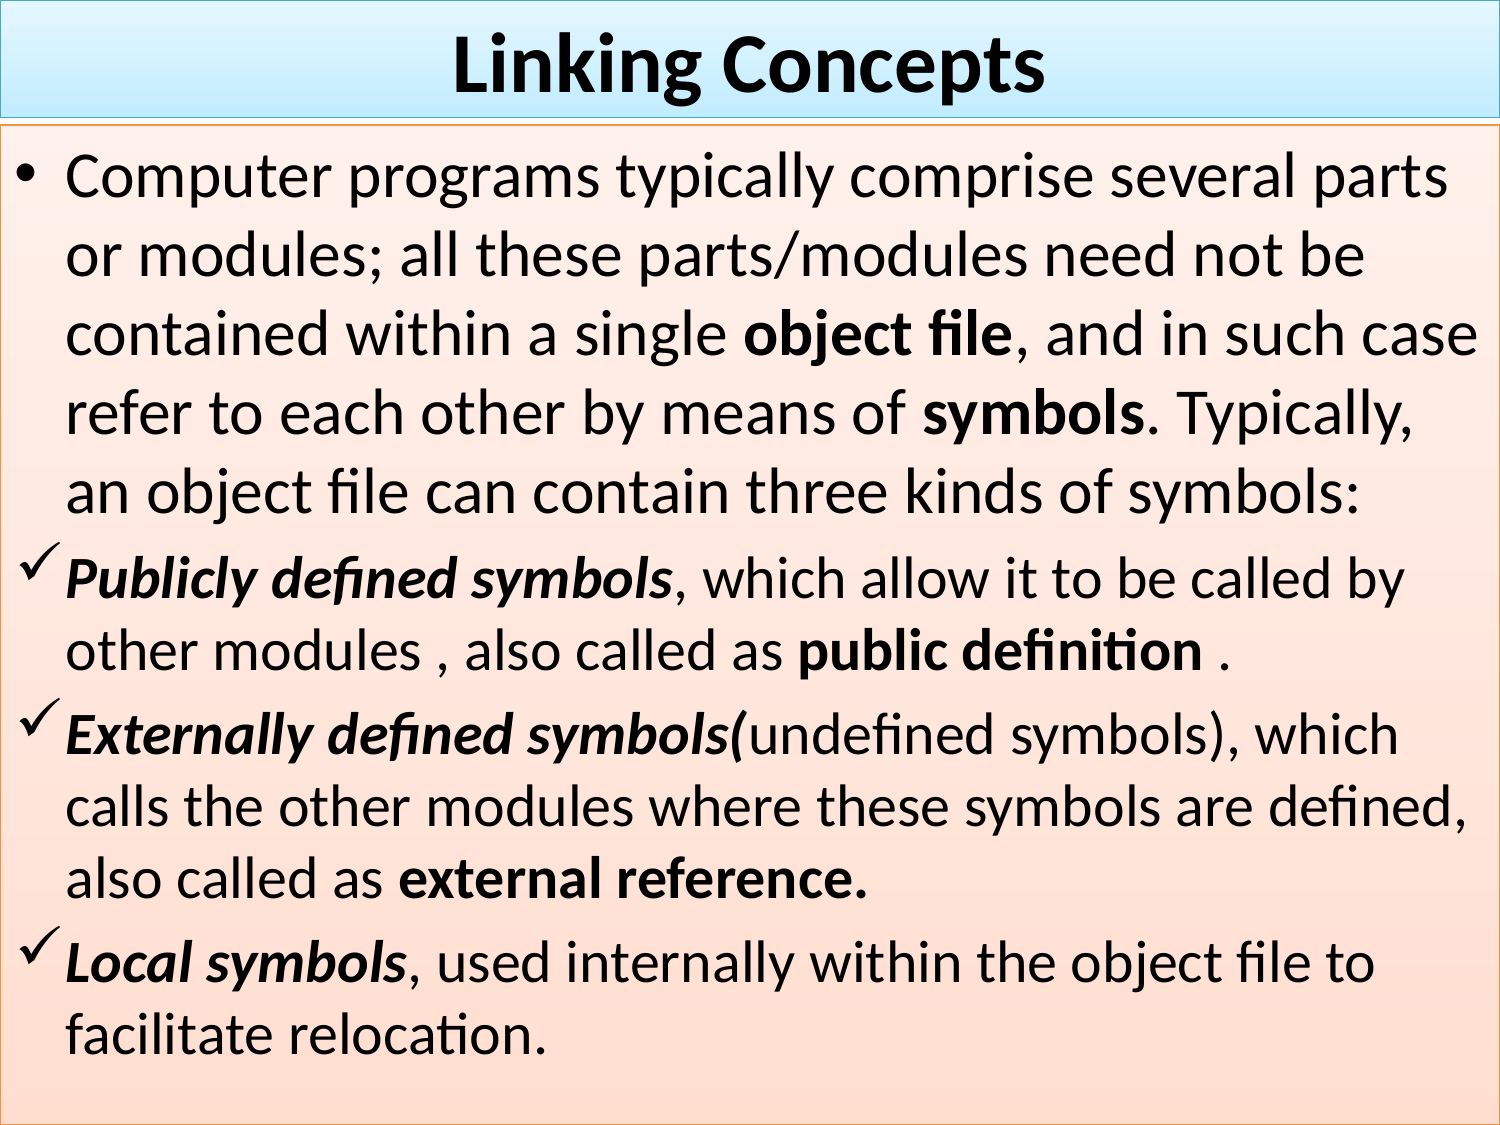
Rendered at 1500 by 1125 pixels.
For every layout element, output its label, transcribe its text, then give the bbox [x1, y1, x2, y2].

text_box Computer programs typically comprise several parts or modules; all these parts/modules need not be contained within a single object file, and in such case refer to each other by means of symbols. Typically, an object file can contain three kinds of symbols: Publicly defined symbols, which allow it to be called by other modules , also called as public definition . Externally defined symbols(undefined symbols), which calls the other modules where these symbols are defined, also called as external reference. Local symbols, used internally within the object file to facilitate relocation. [0, 124, 1500, 1125]
text_box Linking Concepts [0, 0, 1500, 118]
